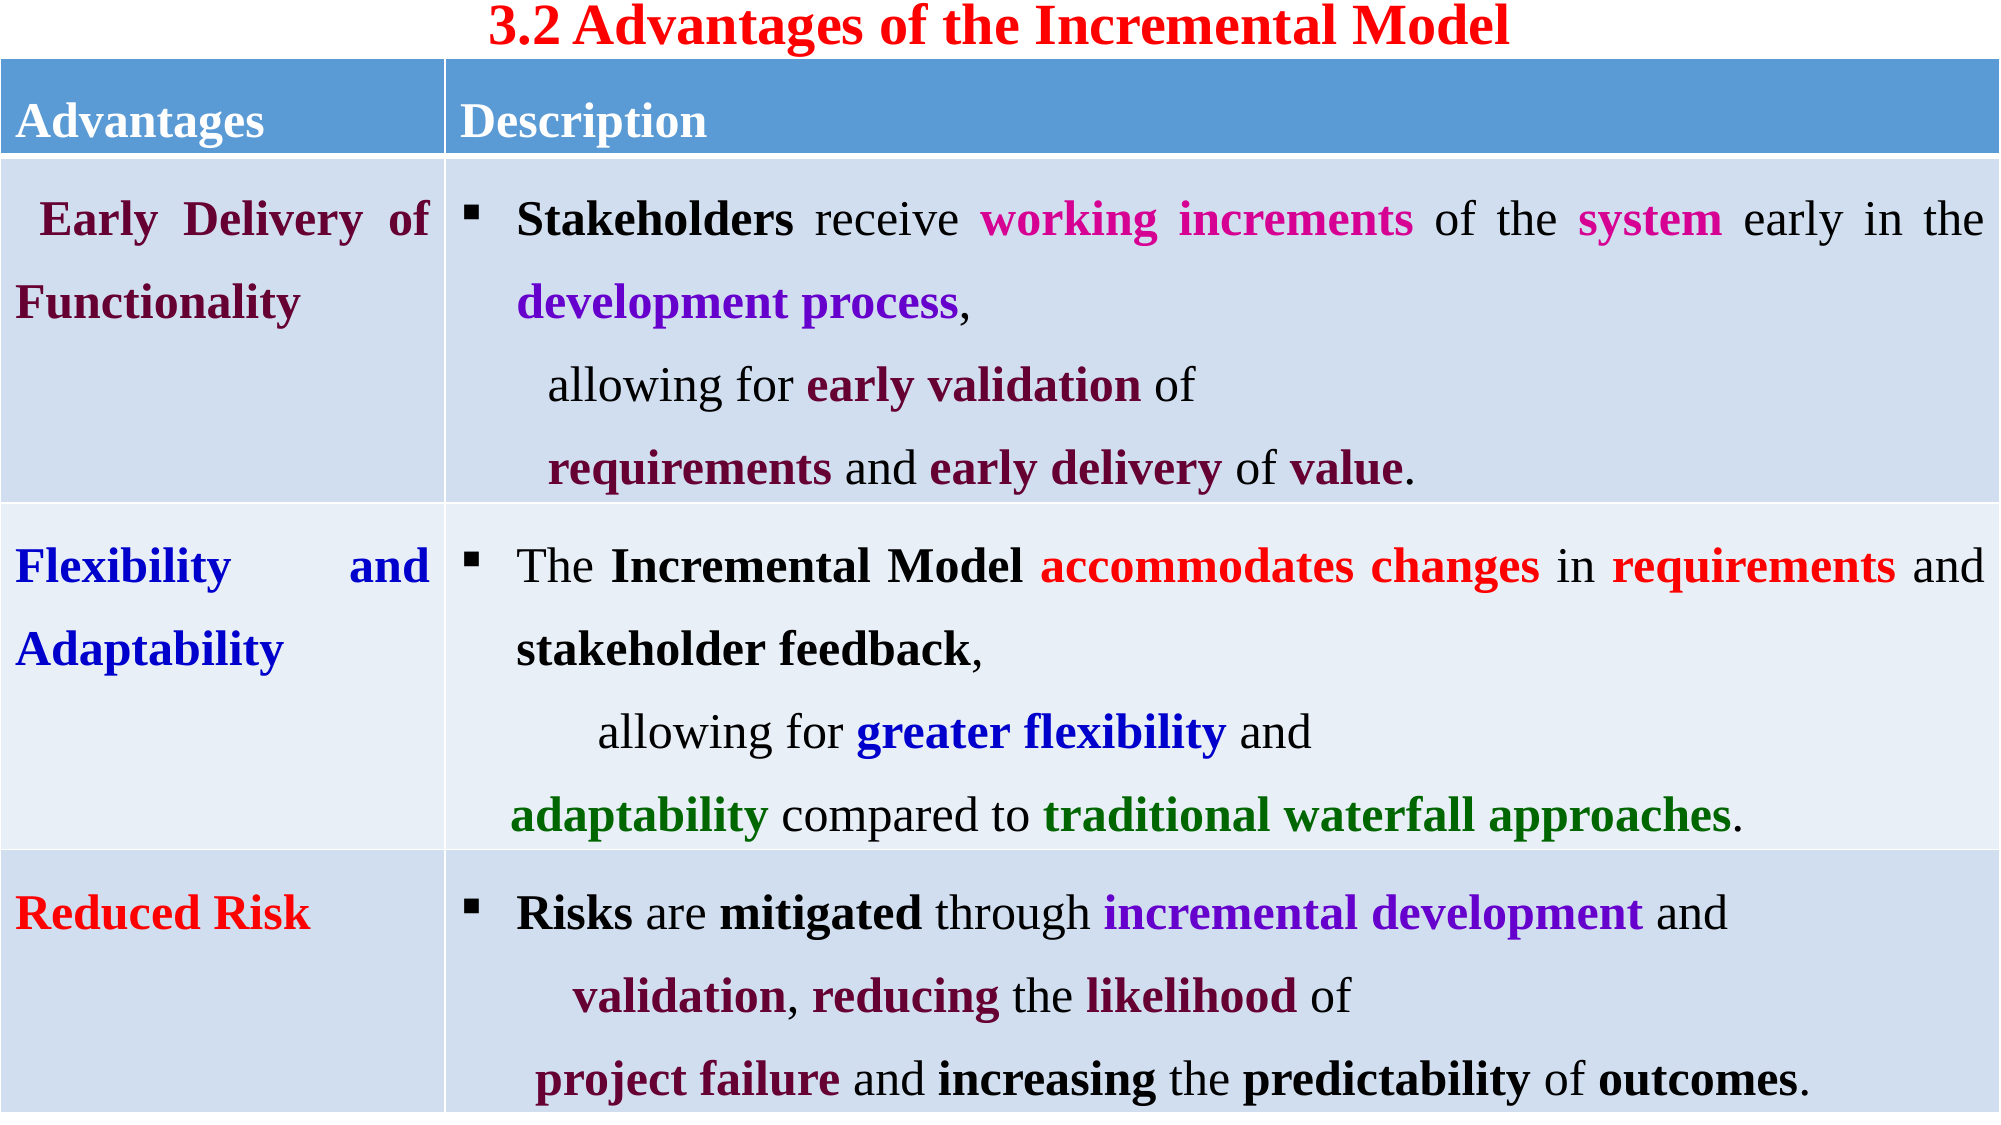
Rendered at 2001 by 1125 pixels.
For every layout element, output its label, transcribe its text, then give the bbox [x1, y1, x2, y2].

table_cell Flexibility and Adaptability [1, 504, 444, 849]
table_cell The Incremental Model accommodates changes in requirements and stakeholder feedback, allowing for greater flexibility and adaptability compared to traditional waterfall approaches. [446, 504, 1999, 849]
table_cell Early Delivery of Functionality [1, 159, 444, 502]
table_header Description [446, 59, 1999, 153]
table_cell Risks are mitigated through incremental development and validation, reducing the likelihood of project failure and increasing the predictability of outcomes. [446, 850, 1999, 1112]
table_cell Stakeholders receive working increments of the system early in the development process, allowing for early validation of requirements and early delivery of value. [446, 159, 1999, 502]
table_header Advantages [1, 59, 444, 153]
table_cell Reduced Risk [1, 850, 444, 1112]
title 3.2 Advantages of the Incremental Model [137, 0, 1863, 57]
